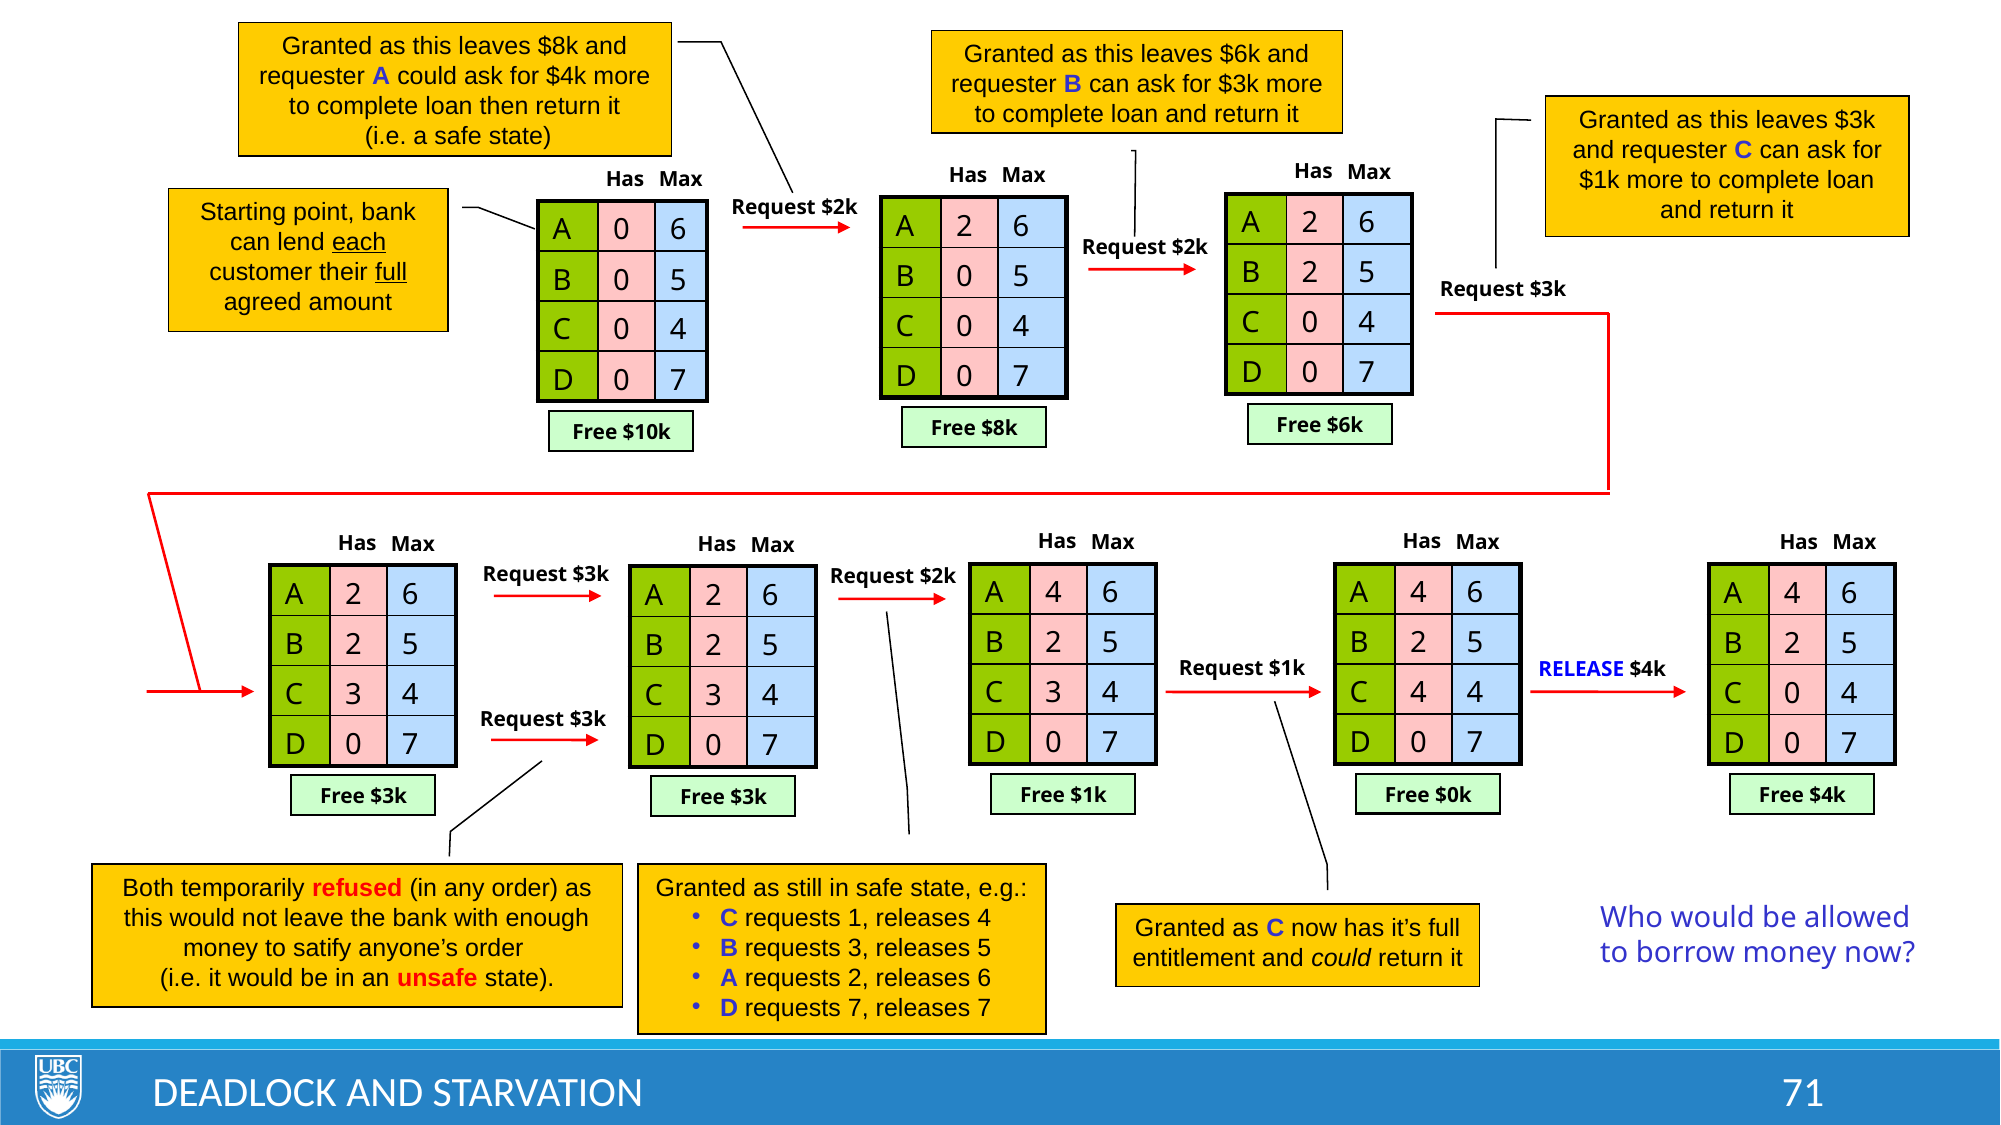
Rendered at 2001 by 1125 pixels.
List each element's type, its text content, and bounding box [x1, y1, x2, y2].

table_cell B [972, 615, 1029, 663]
table_cell B [1228, 245, 1286, 293]
table_cell 2 [1031, 615, 1086, 663]
table_header 6 [999, 199, 1064, 247]
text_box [145, 492, 149, 692]
table_cell C [1337, 665, 1394, 713]
text_box Free $8k [902, 407, 1047, 448]
text_box Has [1387, 520, 1469, 561]
table_cell 0 [942, 348, 997, 395]
table_cell 7 [748, 717, 814, 765]
table_cell 4 [656, 302, 705, 350]
table_cell 0 [331, 716, 386, 764]
table_cell 3 [331, 666, 386, 715]
table_cell 2 [1287, 245, 1342, 293]
table_cell B [883, 248, 940, 297]
text_box Granted as C now has it’s full entitlement and could return it [1115, 903, 1480, 987]
text_box Request $3k [1425, 268, 1600, 309]
text_box Has [591, 157, 672, 198]
table_header 4 [1770, 566, 1825, 614]
text_box Request $3k [467, 553, 643, 594]
table_cell 2 [1770, 615, 1825, 664]
table_header 2 [942, 199, 997, 247]
table_cell 2 [331, 616, 386, 665]
table_cell 0 [599, 302, 654, 350]
table_cell 7 [1827, 715, 1893, 762]
text_box [202, 685, 255, 698]
table_cell 0 [942, 248, 997, 297]
table_header 6 [748, 568, 814, 616]
table_cell 4 [388, 666, 454, 715]
text_box Request $1k [1164, 647, 1333, 687]
table_cell 7 [1088, 715, 1154, 762]
text_box [491, 738, 599, 747]
text_box Free $10k [549, 411, 694, 451]
table_header A [1228, 196, 1286, 243]
text_box Free $3k [651, 776, 796, 817]
text_box Who would be allowed to borrow money now? [1585, 890, 1953, 976]
text_box Granted as this leaves $8k and requester A could ask for $4k more to complete loan then return it (i.e. a safe state) [238, 22, 672, 157]
table_header 4 [1396, 566, 1451, 613]
text_box Request $2k [716, 185, 892, 226]
table_cell B [540, 252, 597, 300]
table_cell 0 [691, 717, 746, 765]
table_header 6 [656, 203, 705, 250]
text_box Max [735, 523, 817, 564]
table_cell D [1337, 715, 1394, 762]
text_box Has [682, 522, 764, 563]
table_cell 5 [1827, 615, 1893, 664]
table_header 6 [1827, 566, 1893, 614]
text_box Has [323, 521, 404, 562]
table_header 4 [1031, 566, 1086, 613]
footer Deadlock and Starvation [137, 1059, 1396, 1120]
table_cell 5 [1453, 615, 1518, 663]
table_cell 3 [691, 667, 746, 716]
table_cell 0 [599, 252, 654, 300]
text_box Has [1279, 150, 1360, 191]
text_box Max [1075, 521, 1157, 562]
text_box Free $6k [1247, 403, 1392, 444]
table_cell 5 [999, 248, 1064, 297]
table_header A [540, 203, 597, 250]
table_cell 0 [942, 298, 997, 347]
text_box RELEASE $4k [1523, 648, 1699, 688]
text_box Request $2k [1067, 226, 1242, 267]
table_cell D [883, 348, 940, 395]
table_header A [272, 567, 329, 615]
table_cell 7 [999, 348, 1064, 395]
table_header 6 [388, 567, 454, 615]
text_box Free $4k [1730, 774, 1875, 814]
text_box Max [376, 522, 457, 563]
table_cell C [540, 302, 597, 350]
table_header A [632, 568, 689, 616]
table_cell 0 [1770, 665, 1825, 714]
table_cell C [272, 666, 329, 715]
table_cell 7 [1344, 345, 1410, 392]
text_box [1165, 687, 1322, 699]
text_box [1088, 267, 1196, 276]
text_box [742, 226, 851, 234]
table_header 6 [1344, 196, 1410, 243]
table_cell 4 [748, 667, 814, 716]
text_box Granted as still in safe state, e.g.: C requests 1, releases 4 B requests 3, releases 5 A requests 2, releases 6 D requests 7, releases 7 [637, 864, 1046, 1035]
table_cell 5 [656, 252, 705, 300]
table_cell 2 [1396, 615, 1451, 663]
table_cell C [1711, 665, 1768, 714]
text_box Max [1440, 521, 1522, 561]
text_box Max [986, 154, 1068, 195]
table_cell 0 [1396, 715, 1451, 762]
table_cell 7 [1453, 715, 1518, 762]
text_box [493, 594, 602, 603]
text_box Request $3k [465, 697, 640, 738]
text_box Max [643, 158, 725, 199]
table_cell B [1337, 615, 1394, 663]
table_cell 0 [1031, 715, 1086, 762]
table_header 0 [599, 203, 654, 250]
text_box Granted as this leaves $3k and requester C can ask for $1k more to complete loan and return it [1545, 95, 1910, 237]
text_box Granted as this leaves $6k and requester B can ask for $3k more to complete loan and return it [931, 30, 1343, 133]
text_box Has [933, 153, 1015, 194]
table_cell 4 [999, 298, 1064, 347]
table_cell C [632, 667, 689, 716]
text_box Has [1764, 520, 1845, 561]
table_cell 0 [1287, 295, 1342, 343]
text_box Free $1k [991, 774, 1136, 814]
text_box [1530, 688, 1687, 699]
table_cell 4 [1344, 295, 1410, 343]
table_cell B [632, 617, 689, 666]
table_cell 3 [1031, 665, 1086, 713]
table_cell 5 [1088, 615, 1154, 663]
table_header A [1711, 566, 1768, 614]
table_cell C [972, 665, 1029, 713]
table_cell D [1228, 345, 1286, 392]
text_box Request $2k [815, 555, 990, 596]
table_cell 5 [748, 617, 814, 666]
table_cell D [540, 352, 597, 399]
table_cell 2 [691, 617, 746, 666]
table_header 2 [331, 567, 386, 615]
text_box [838, 596, 947, 606]
table_cell B [272, 616, 329, 665]
slide_number 71 [1624, 1059, 1840, 1120]
table_cell D [972, 715, 1029, 762]
text_box Free $0k [1356, 773, 1501, 814]
table_cell 4 [1453, 665, 1518, 713]
text_box Free $3k [291, 775, 436, 816]
table_header 6 [1453, 566, 1518, 613]
table_header A [972, 566, 1029, 613]
table_cell C [883, 298, 940, 347]
table_header 2 [1287, 196, 1342, 243]
table_cell 5 [388, 616, 454, 665]
table_cell D [1711, 715, 1768, 762]
picture [35, 1055, 82, 1119]
text_box Has [1023, 520, 1104, 561]
table_cell 7 [656, 352, 705, 399]
table_cell 0 [1770, 715, 1825, 762]
table_header 6 [1088, 566, 1154, 613]
table_cell 4 [1827, 665, 1893, 714]
text_box Both temporarily refused (in any order) as this would not leave the bank with enough money to satify anyone’s order (i.e. it would be in an unsafe state). [91, 863, 623, 1007]
table_header 2 [691, 568, 746, 616]
table_header A [883, 199, 940, 247]
text_box Max [1332, 151, 1413, 192]
table_cell C [1228, 295, 1286, 343]
text_box Starting point, bank can lend each customer their full agreed amount [168, 188, 448, 332]
table_header A [1337, 566, 1394, 613]
table_cell 5 [1344, 245, 1410, 293]
table_cell D [632, 717, 689, 765]
table_cell 0 [1287, 345, 1342, 392]
table_cell B [1711, 615, 1768, 664]
table_cell 0 [599, 352, 654, 399]
table_cell D [272, 716, 329, 764]
text_box Max [1817, 521, 1899, 562]
table_cell 4 [1088, 665, 1154, 713]
table_cell 4 [1396, 665, 1451, 713]
table_cell 7 [388, 716, 454, 764]
